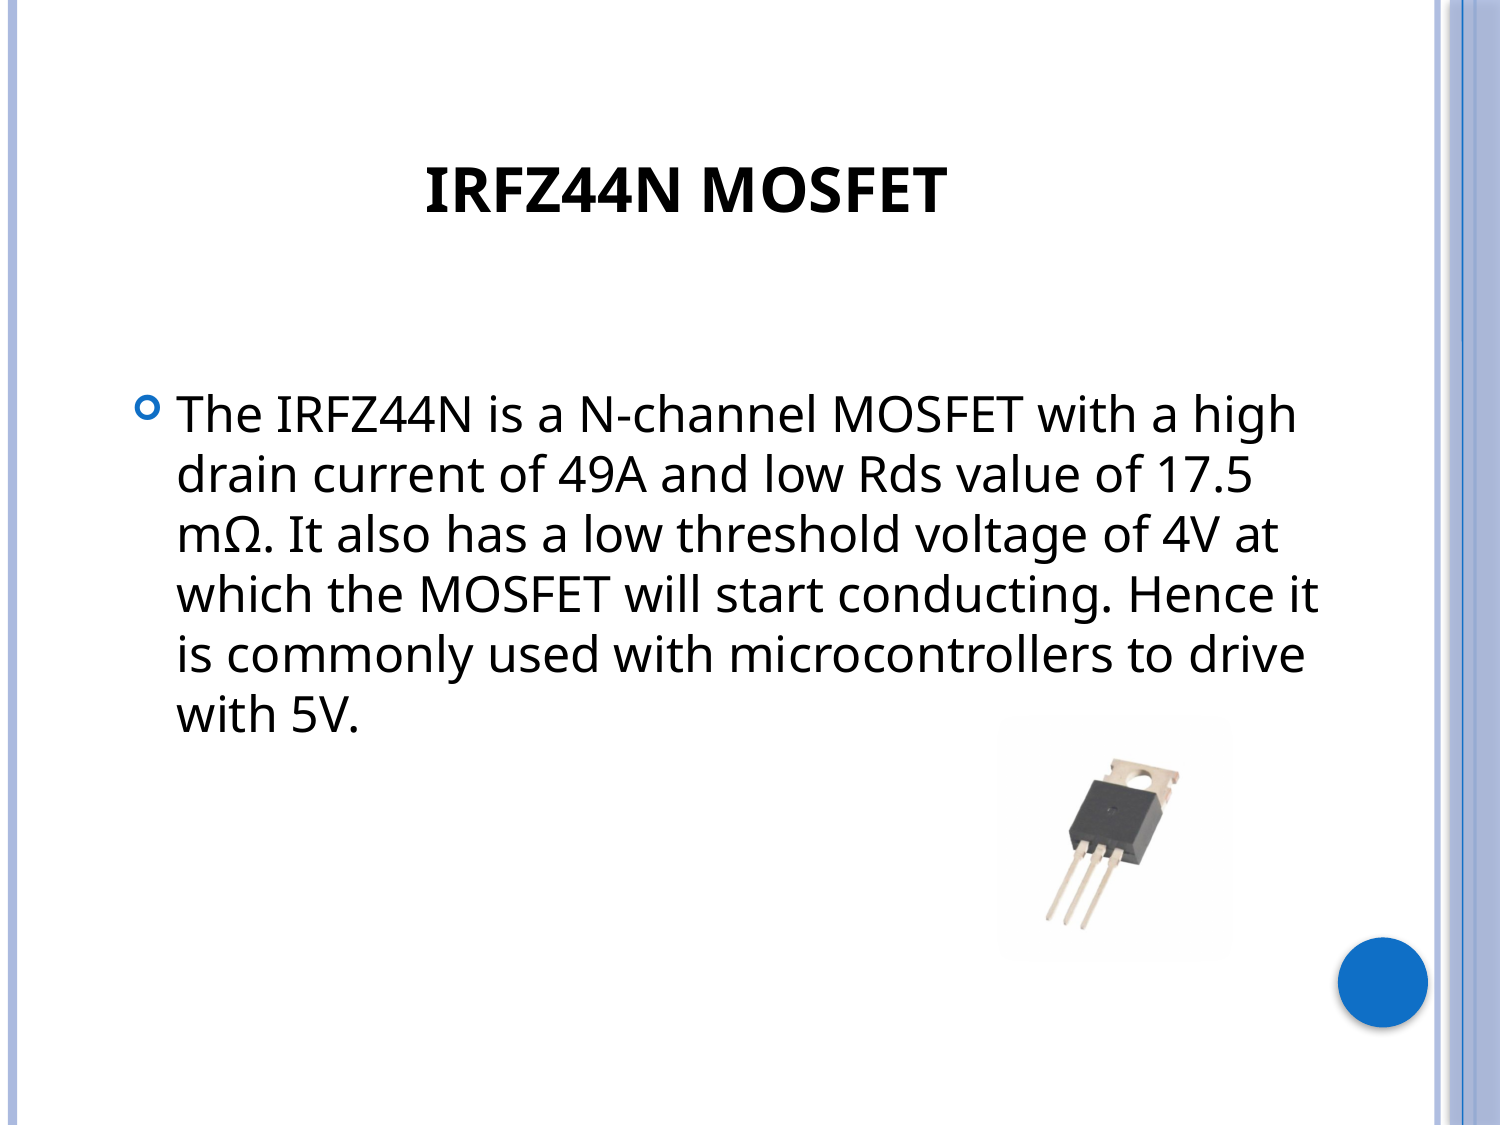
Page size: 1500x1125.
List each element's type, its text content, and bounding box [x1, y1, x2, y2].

title IRFZ44N MOSFET [75, 45, 1300, 233]
picture [995, 714, 1234, 964]
list The IRFZ44N is a N-channel MOSFET with a high drain current of 49A and low Rds value of 17.5 mΩ. It also has a low threshold voltage of 4V at which the MOSFET will start conducting. Hence it is commonly used with microcontrollers to drive with 5V. [117, 375, 1343, 945]
